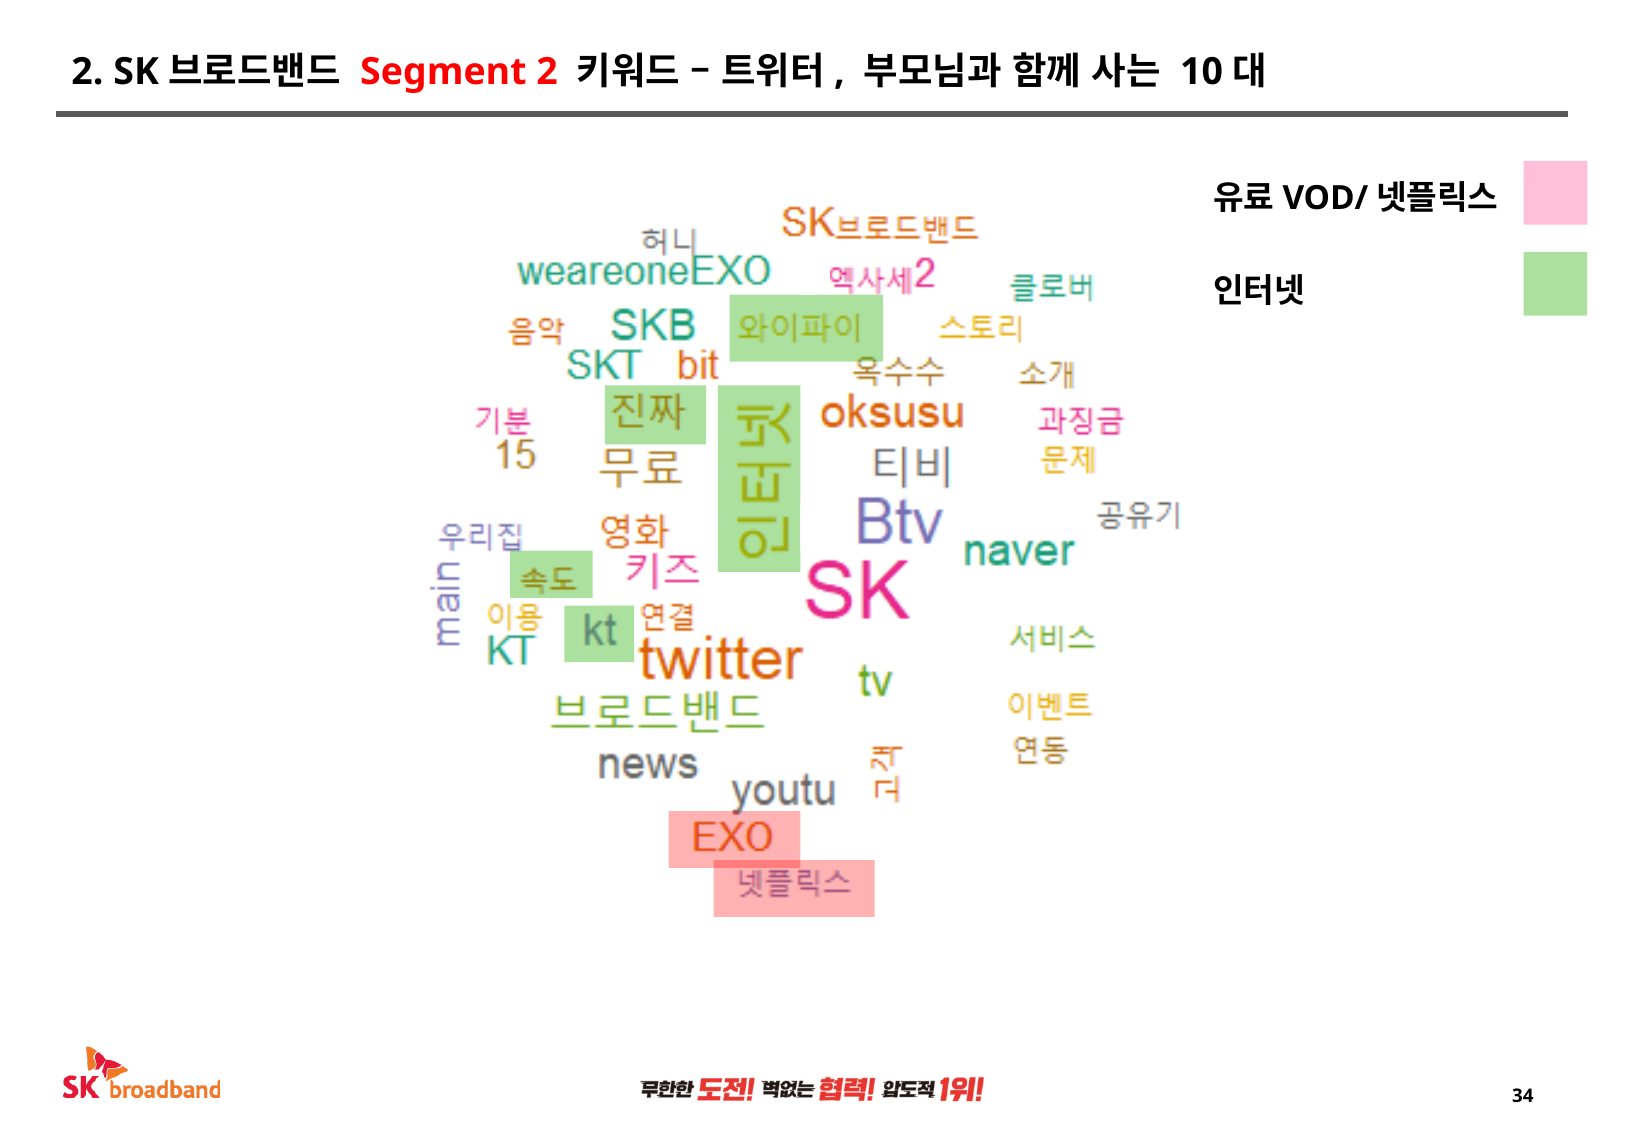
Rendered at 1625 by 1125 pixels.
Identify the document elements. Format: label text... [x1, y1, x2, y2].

picture [638, 1074, 986, 1103]
picture [56, 1034, 234, 1112]
text_box 인터넷 [1255, 261, 1350, 317]
text_box [1523, 160, 1588, 225]
text_box 유료VOD/넷플릭스 [1198, 169, 1523, 224]
picture [373, 187, 1252, 938]
text_box [1523, 251, 1588, 316]
title 2. SK브로드밴드 Segment 2 키워드 – 트위터, 부모님과 함께 사는 10대 [56, 39, 1463, 98]
